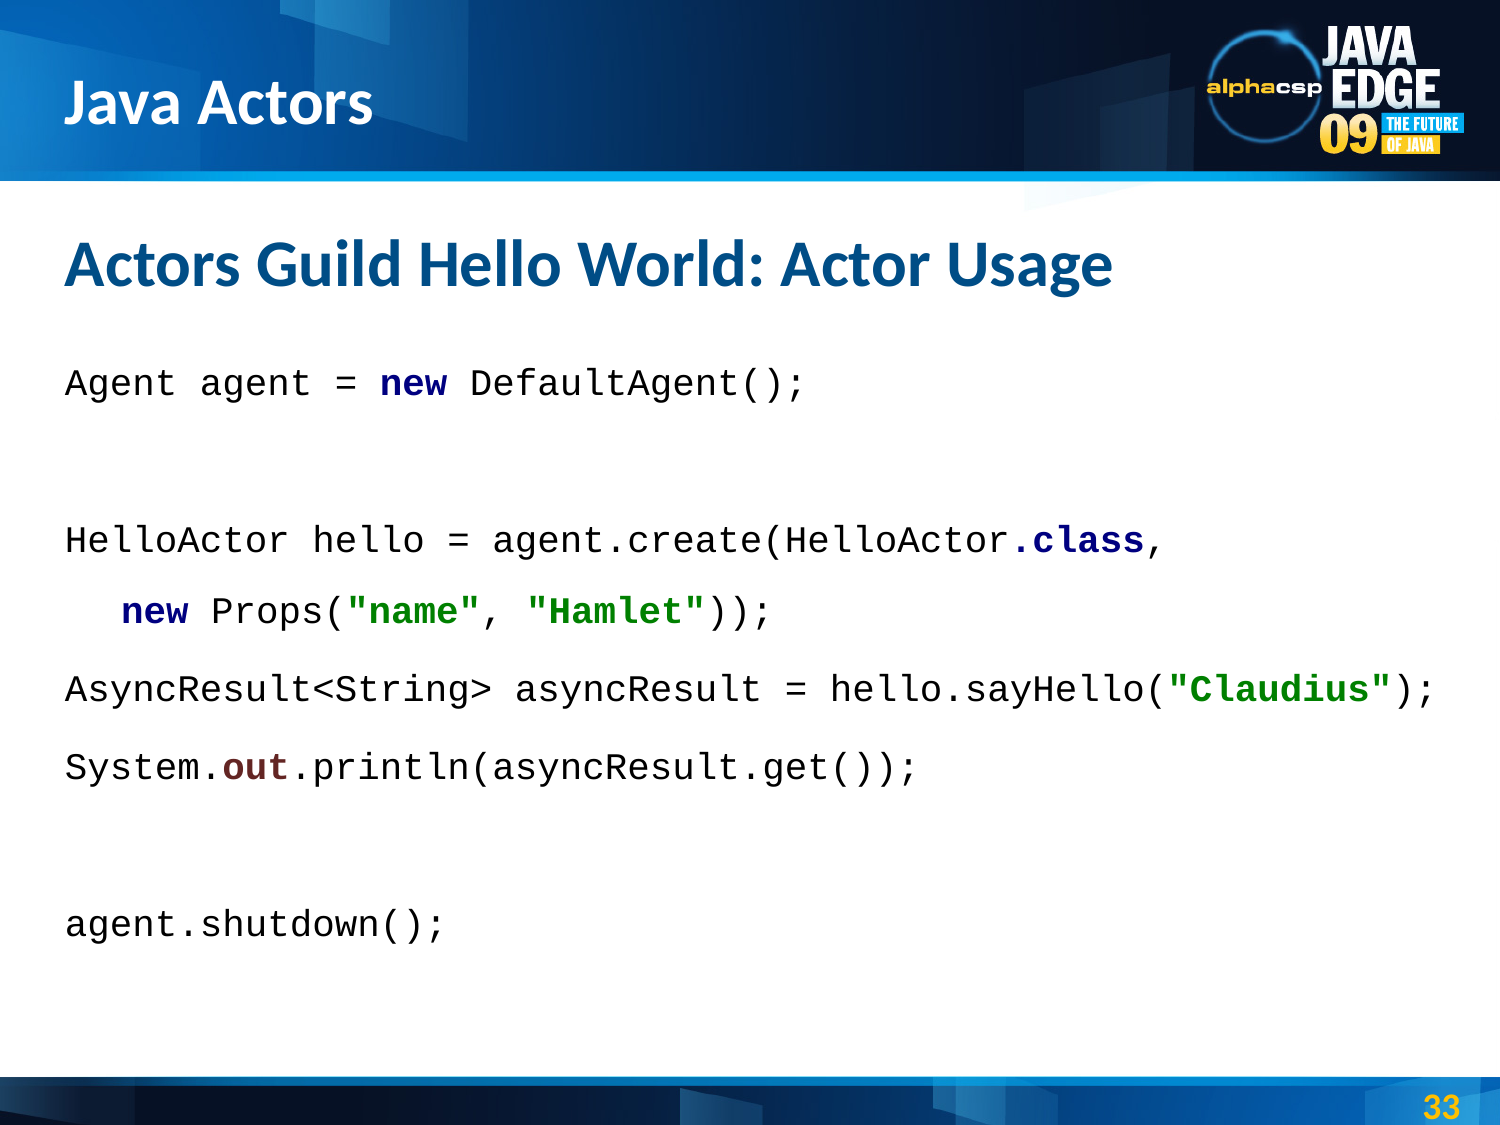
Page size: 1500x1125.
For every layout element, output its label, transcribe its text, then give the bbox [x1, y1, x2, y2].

picture [0, 0, 1500, 1125]
title Java Actors [50, 50, 1163, 125]
list Actors Guild Hello World: Actor Usage [50, 212, 1438, 313]
list Agent agent = new DefaultAgent(); HelloActor hello = agent.create(HelloActor.class, new Props("name", "Hamlet")); AsyncResult<String> asyncResult = hello.sayHello("Claudius"); System.out.println(asyncResult.get()); agent.shutdown(); [50, 324, 1475, 1005]
